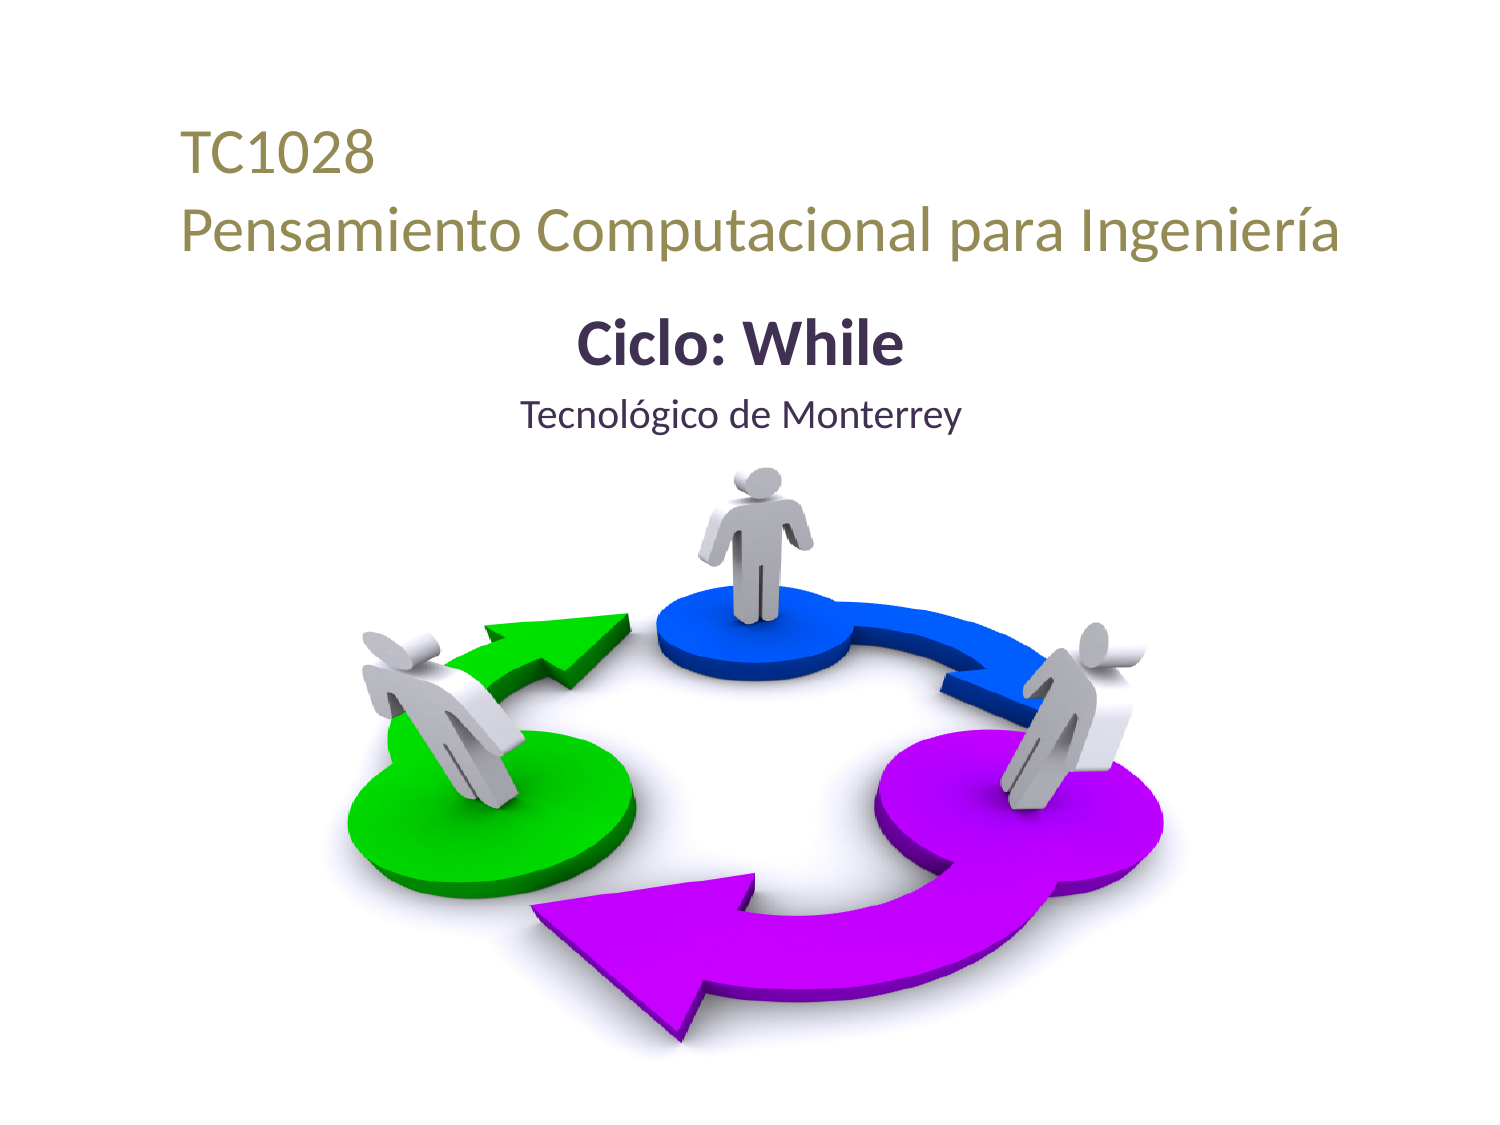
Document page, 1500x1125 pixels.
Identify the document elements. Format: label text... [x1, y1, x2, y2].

picture [288, 444, 1211, 1083]
subtitle Ciclo: While Tecnológico de Monterrey [189, 290, 1294, 501]
title TC1028 Pensamiento Computacional para Ingeniería [165, 66, 1370, 308]
